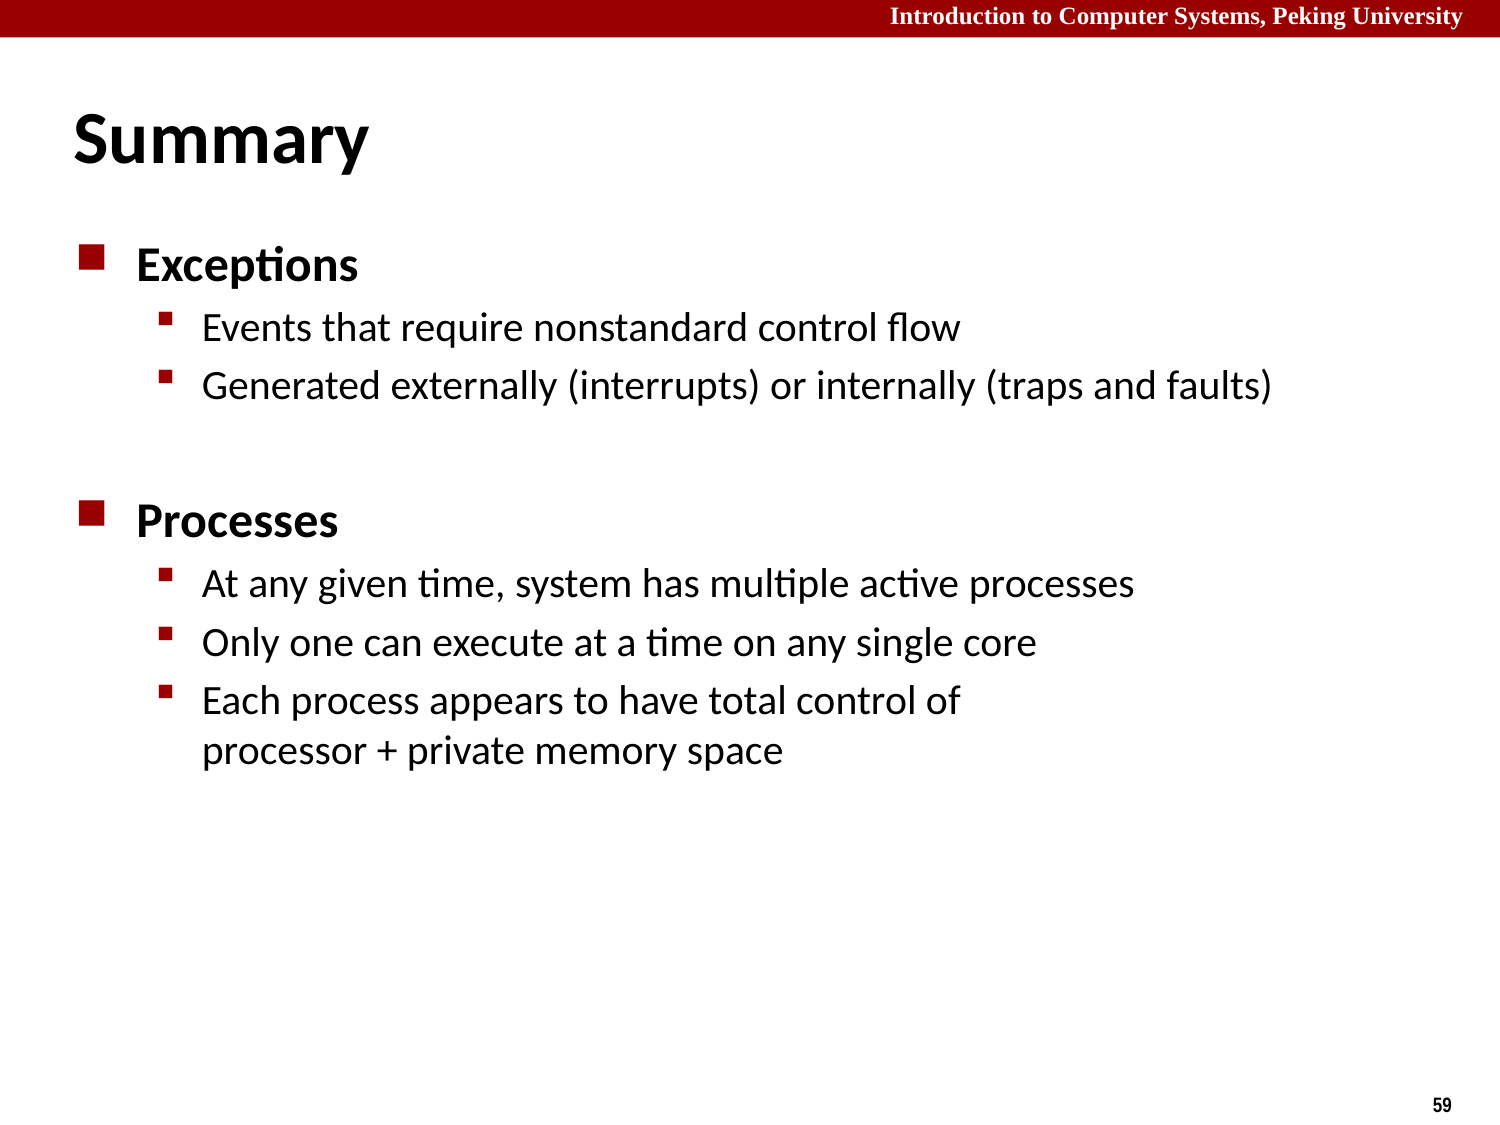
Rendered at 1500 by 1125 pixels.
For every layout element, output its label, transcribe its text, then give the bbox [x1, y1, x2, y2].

title Summary [58, 71, 1305, 197]
list Exceptions Events that require nonstandard control flow Generated externally (interrupts) or internally (traps and faults) Processes At any given time, system has multiple active processes Only one can execute at a time on any single core Each process appears to have total control of processor + private memory space [64, 223, 1361, 1040]
